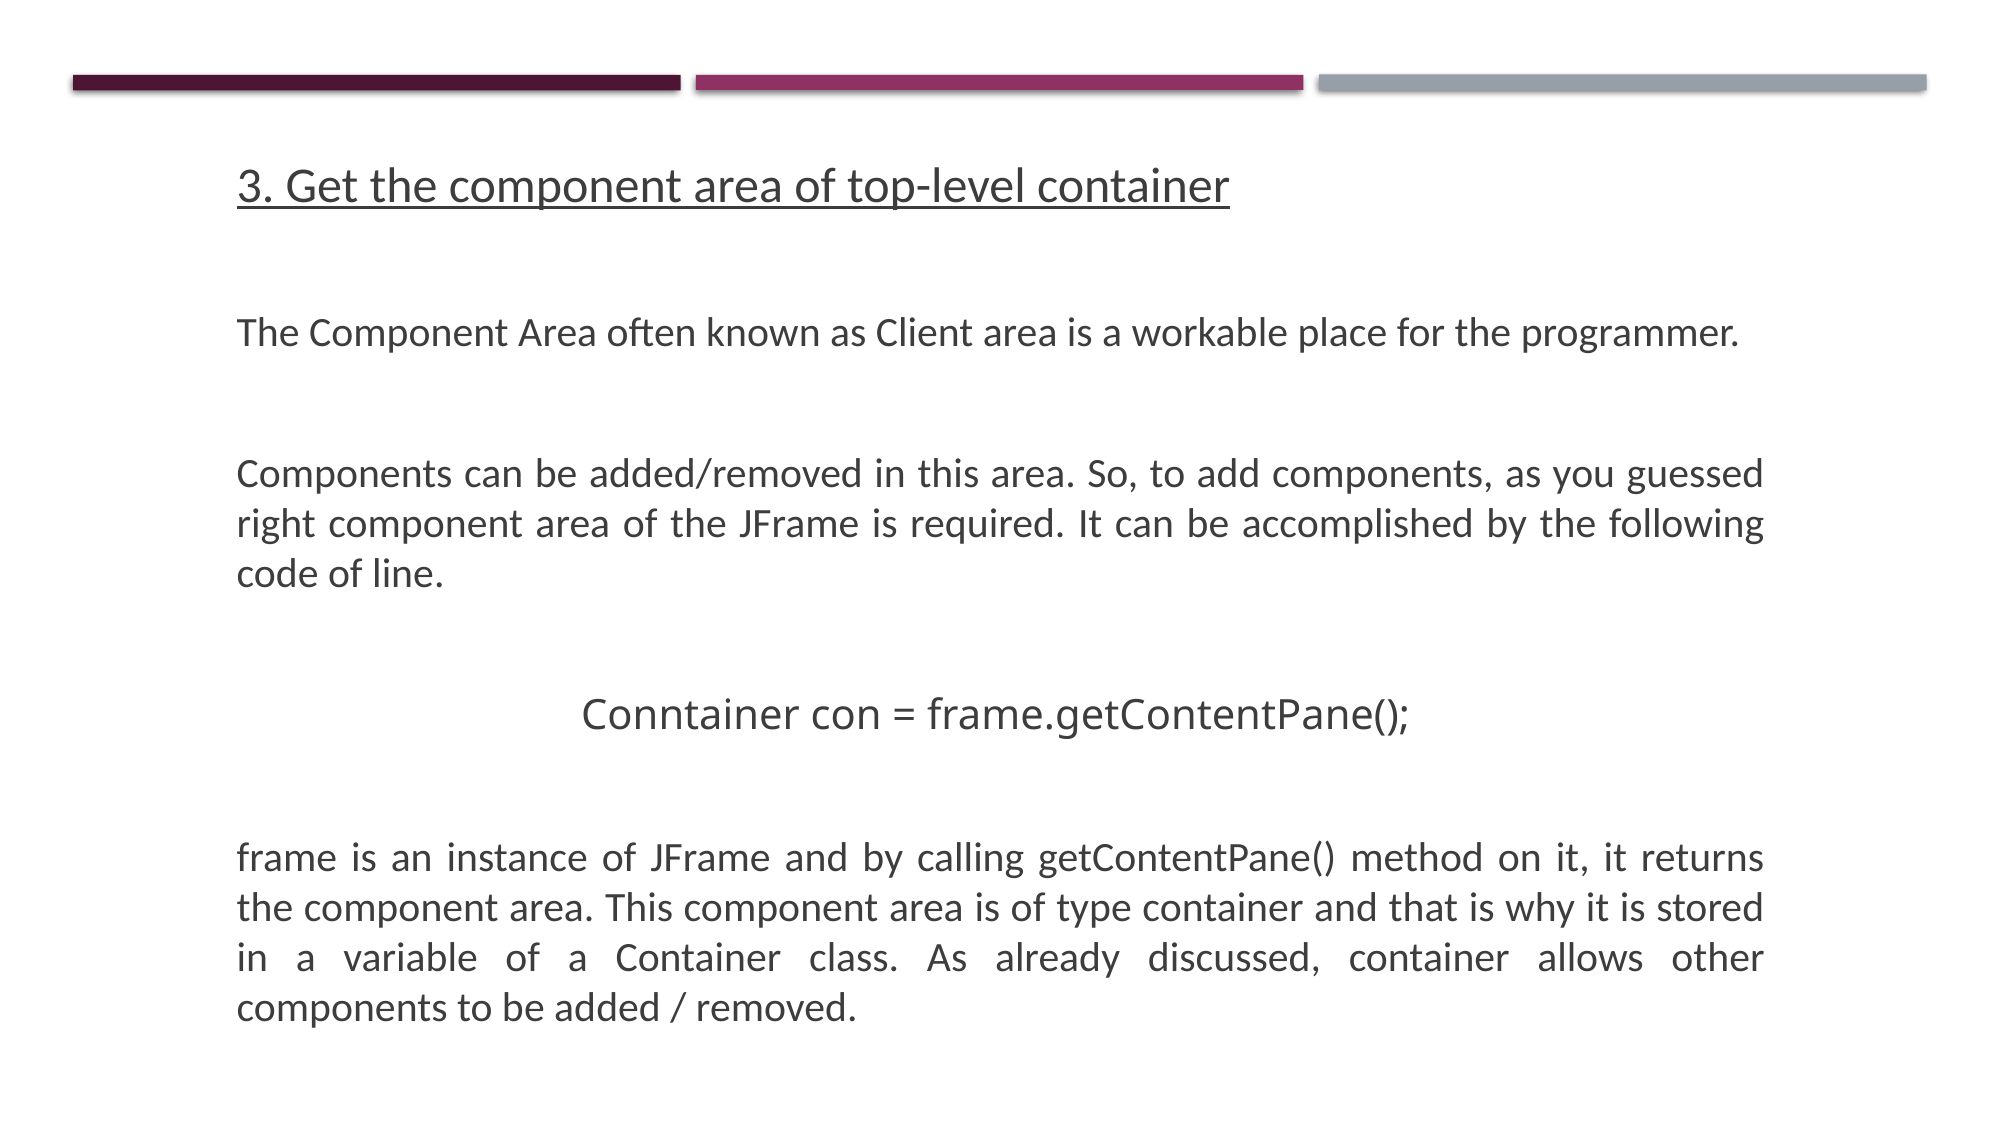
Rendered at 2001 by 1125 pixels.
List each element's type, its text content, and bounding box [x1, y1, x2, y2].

list 3. Get the component area of top-level container The Component Area often known as Client area is a workable place for the programmer. Components can be added/removed in this area. So, to add components, as you guessed right component area of the JFrame is required. It can be accomplished by the following code of line. Conntainer con = frame.getContentPane(); frame is an instance of JFrame and by calling getContentPane() method on it, it returns the component area. This component area is of type container and that is why it is stored in a variable of a Container class. As already discussed, container allows other components to be added / removed. [221, 128, 1781, 1125]
